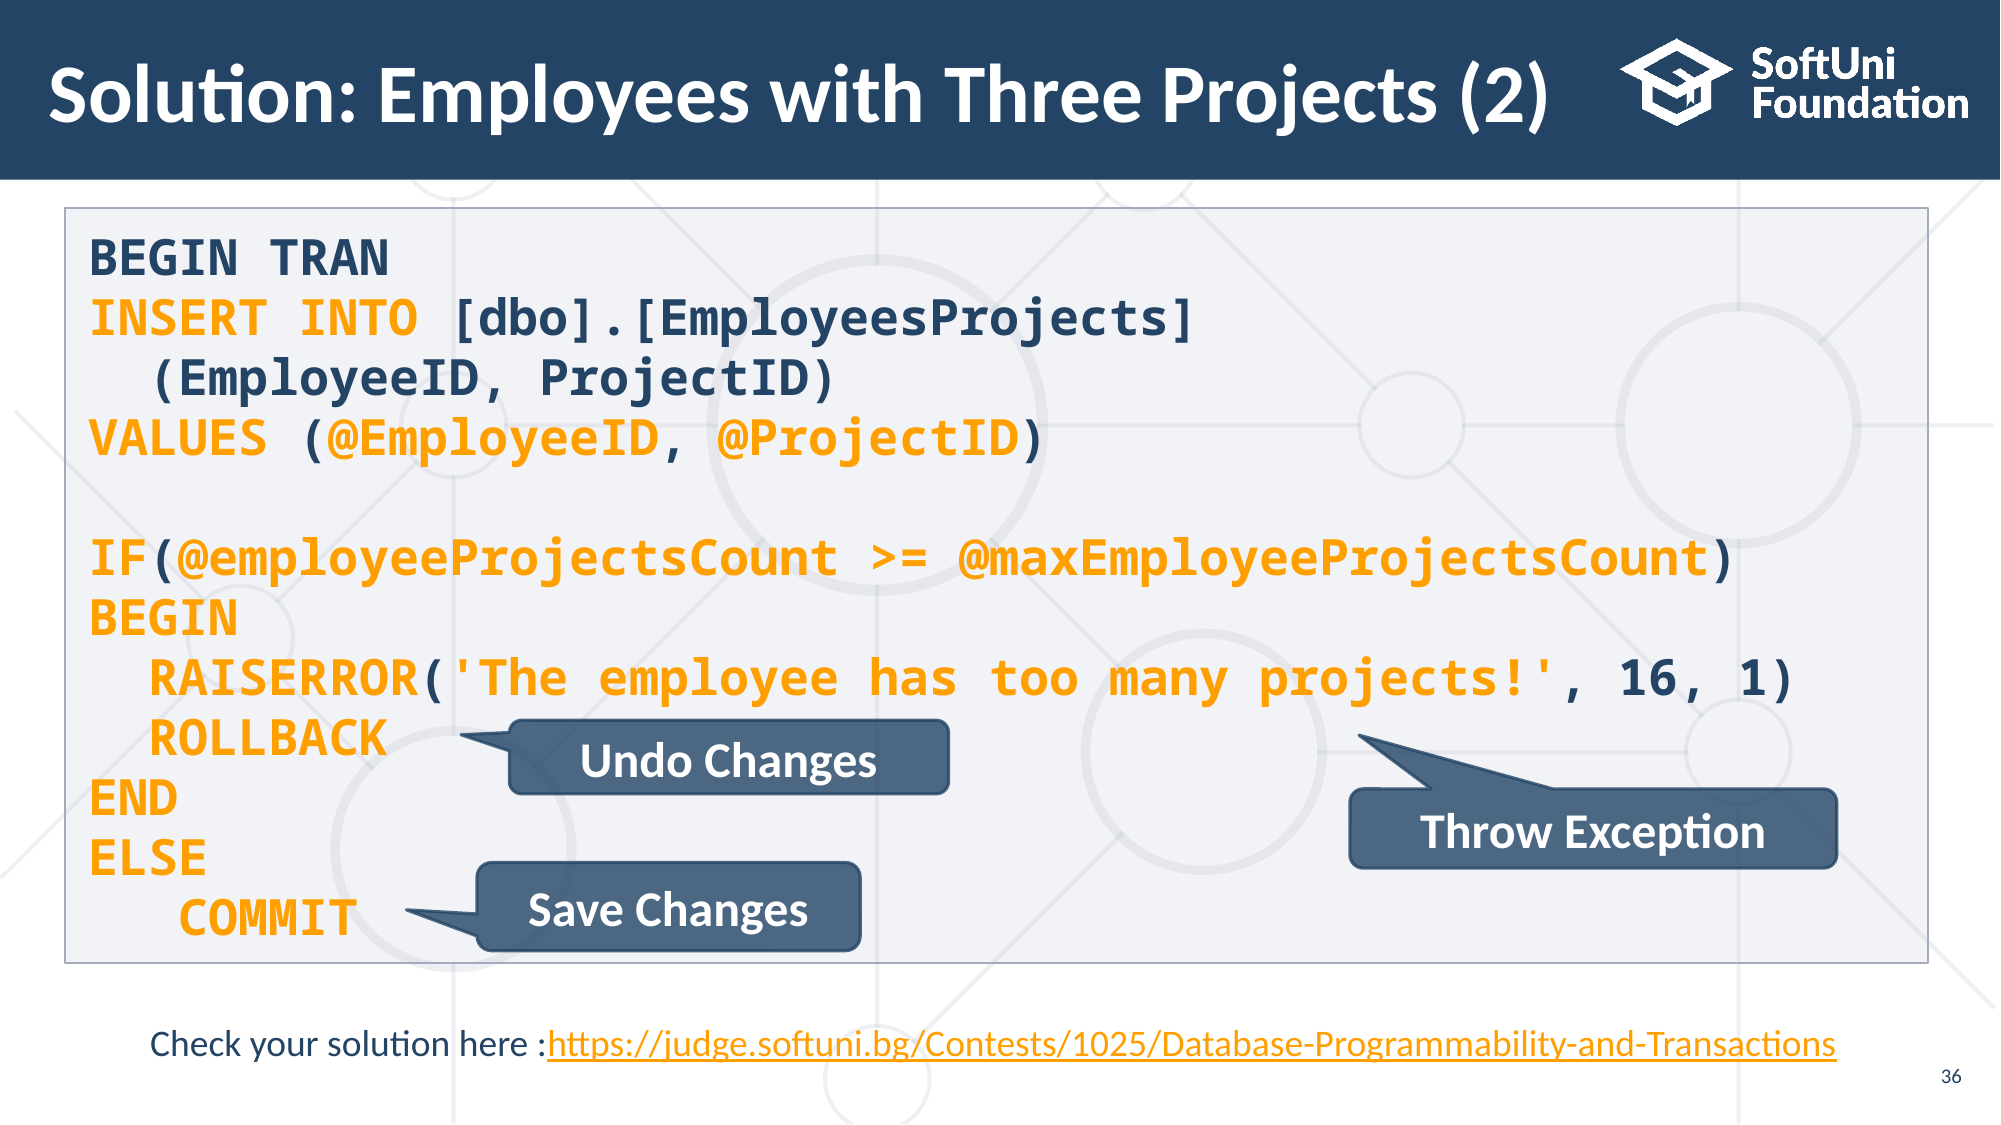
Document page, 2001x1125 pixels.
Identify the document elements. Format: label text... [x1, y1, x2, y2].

text_box Undo Changes [458, 718, 951, 796]
picture [1619, 38, 1968, 126]
text_box Throw Exception [1347, 733, 1839, 871]
text_box Check your solution here :https://judge.softuni.bg/Contests/1025/Database-Programmability-and-Transactions [124, 1011, 1863, 1072]
text_box Save Changes [404, 860, 863, 953]
text_box BEGIN TRAN INSERT INTO [dbo].[EmployeesProjects] (EmployeeID, ProjectID) VALUES (@EmployeeID, @ProjectID) IF(@employeeProjectsCount >= @maxEmployeeProjectsCount) BEGIN RAISERROR('The employee has too many projects!', 16, 1) ROLLBACK END ELSE COMMIT [65, 207, 1928, 964]
title Solution: Employees with Three Projects (2) [31, 16, 1591, 162]
slide_number 36 [1897, 1049, 1968, 1101]
